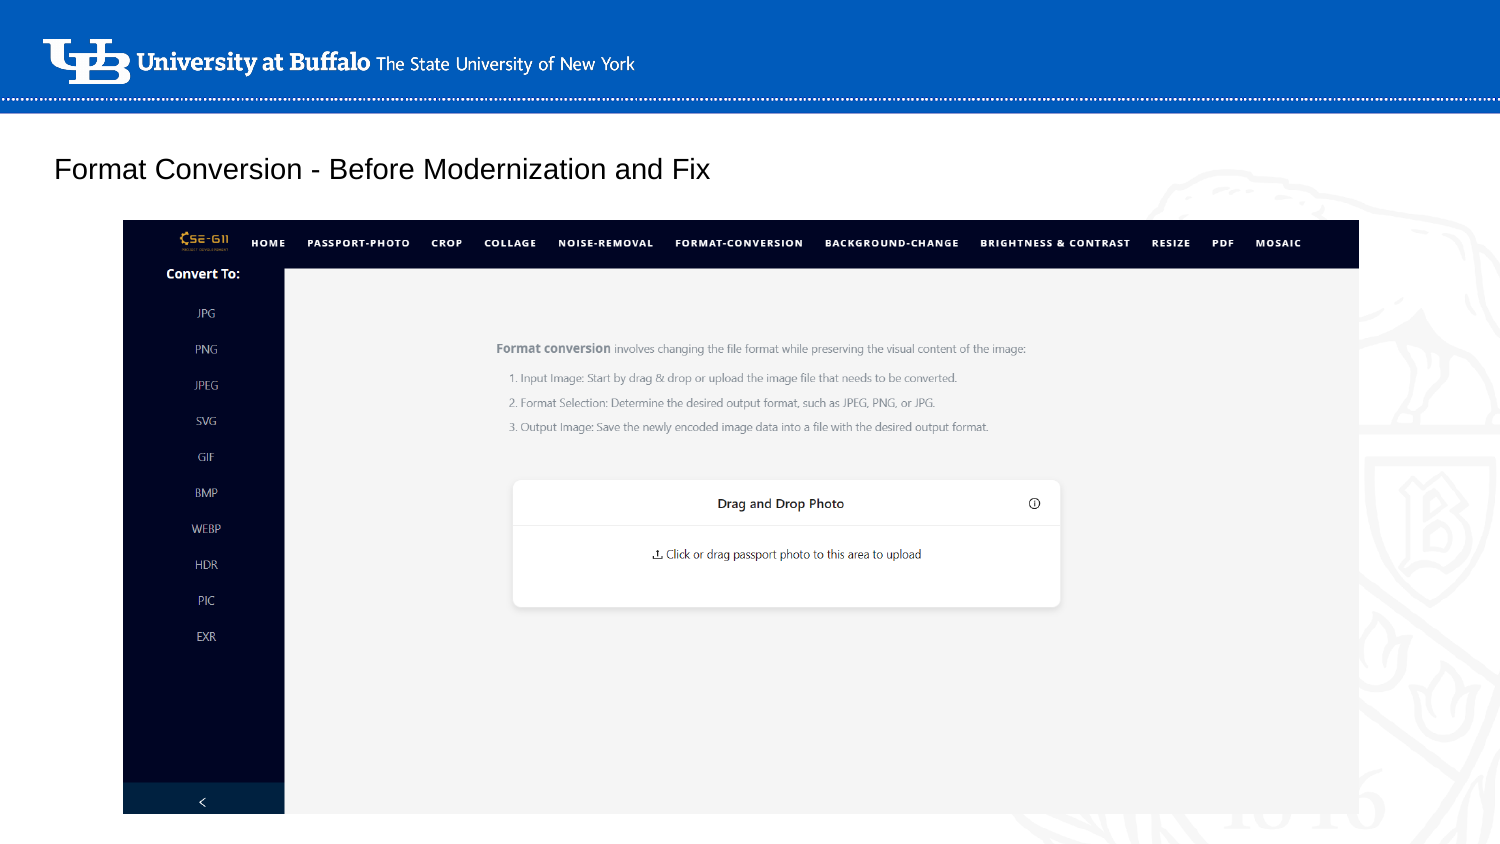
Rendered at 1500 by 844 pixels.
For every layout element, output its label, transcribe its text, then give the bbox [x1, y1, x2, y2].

text_box Format Conversion - Before Modernization and Fix [39, 135, 1403, 201]
picture [0, 0, 1500, 844]
